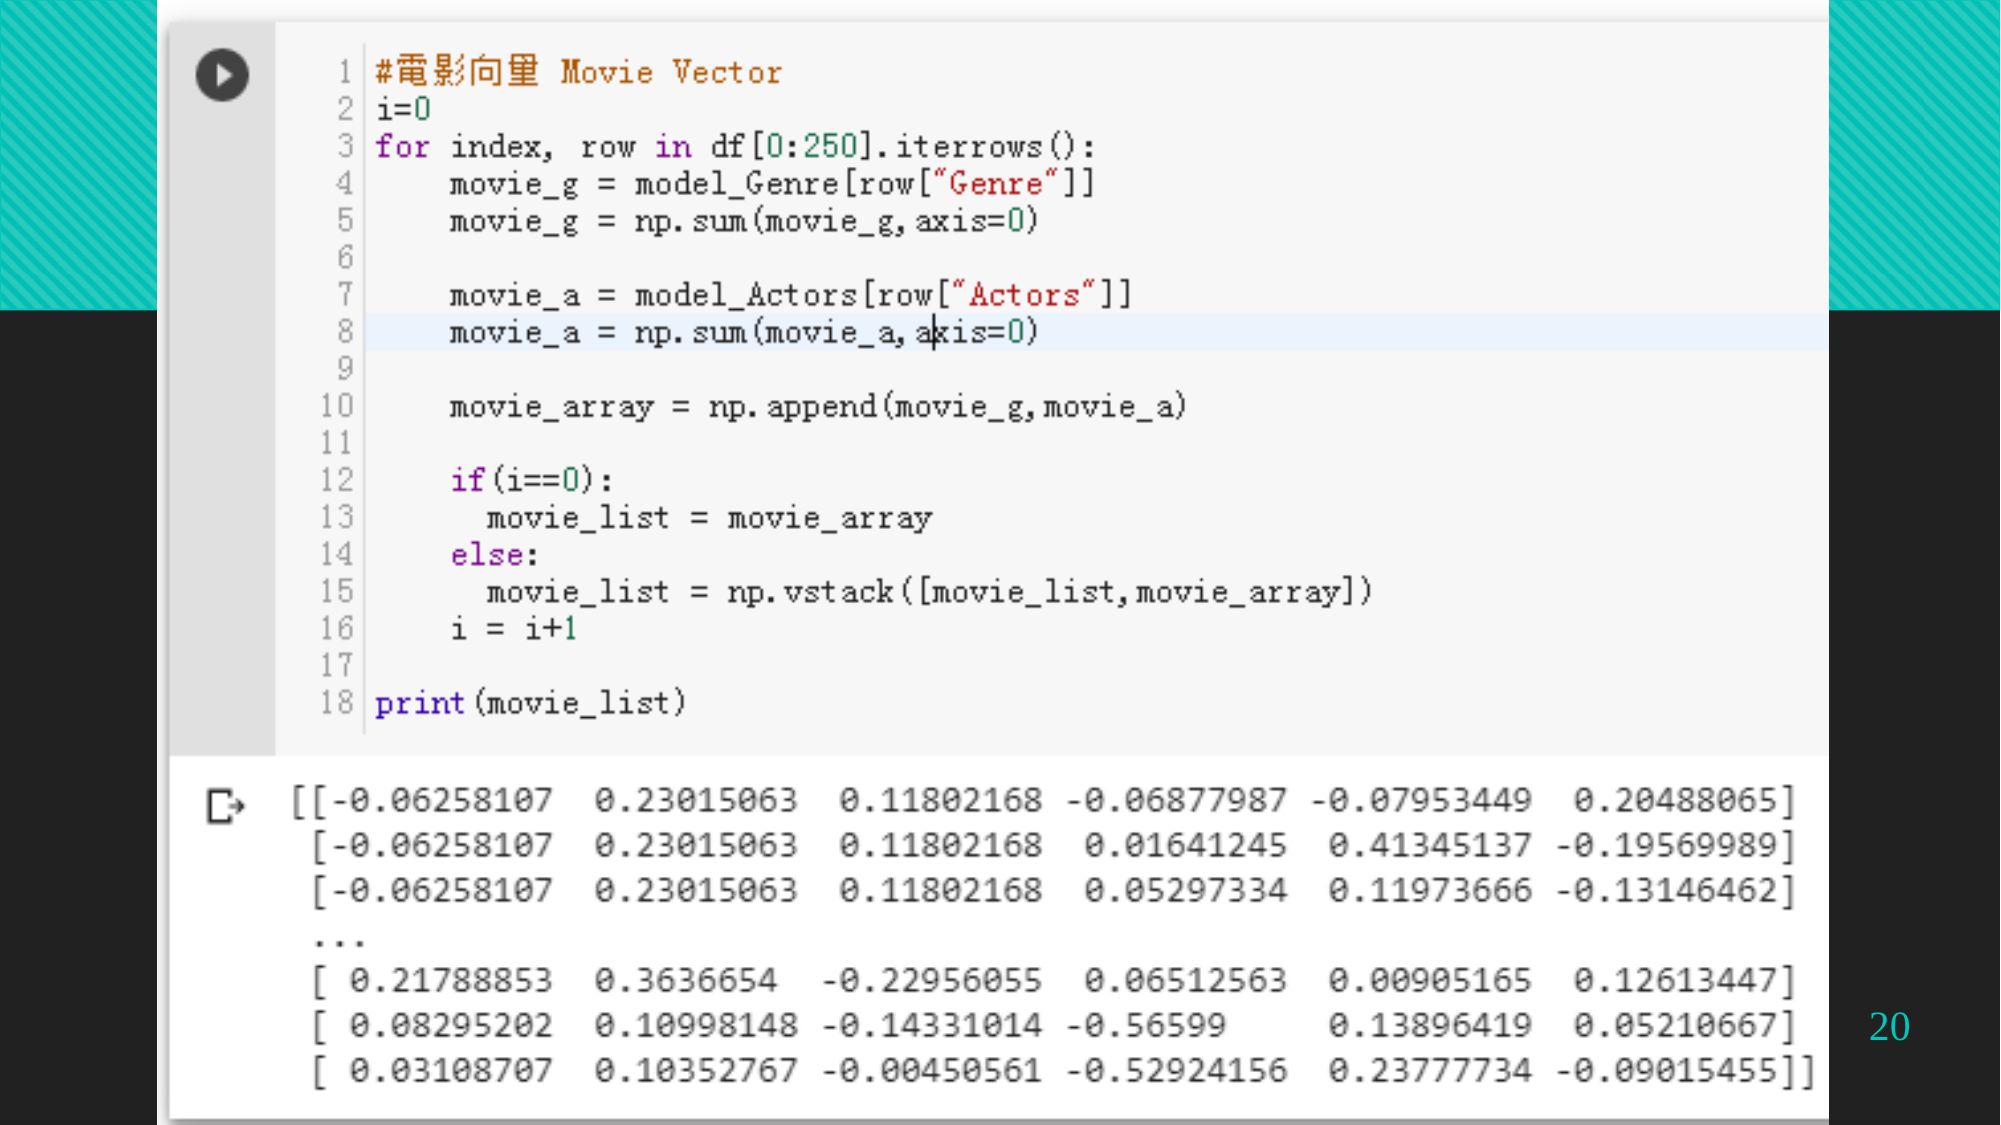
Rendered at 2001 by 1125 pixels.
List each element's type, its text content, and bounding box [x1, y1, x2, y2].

slide_number 20 [1829, 970, 1926, 1051]
picture [157, 0, 1829, 1125]
